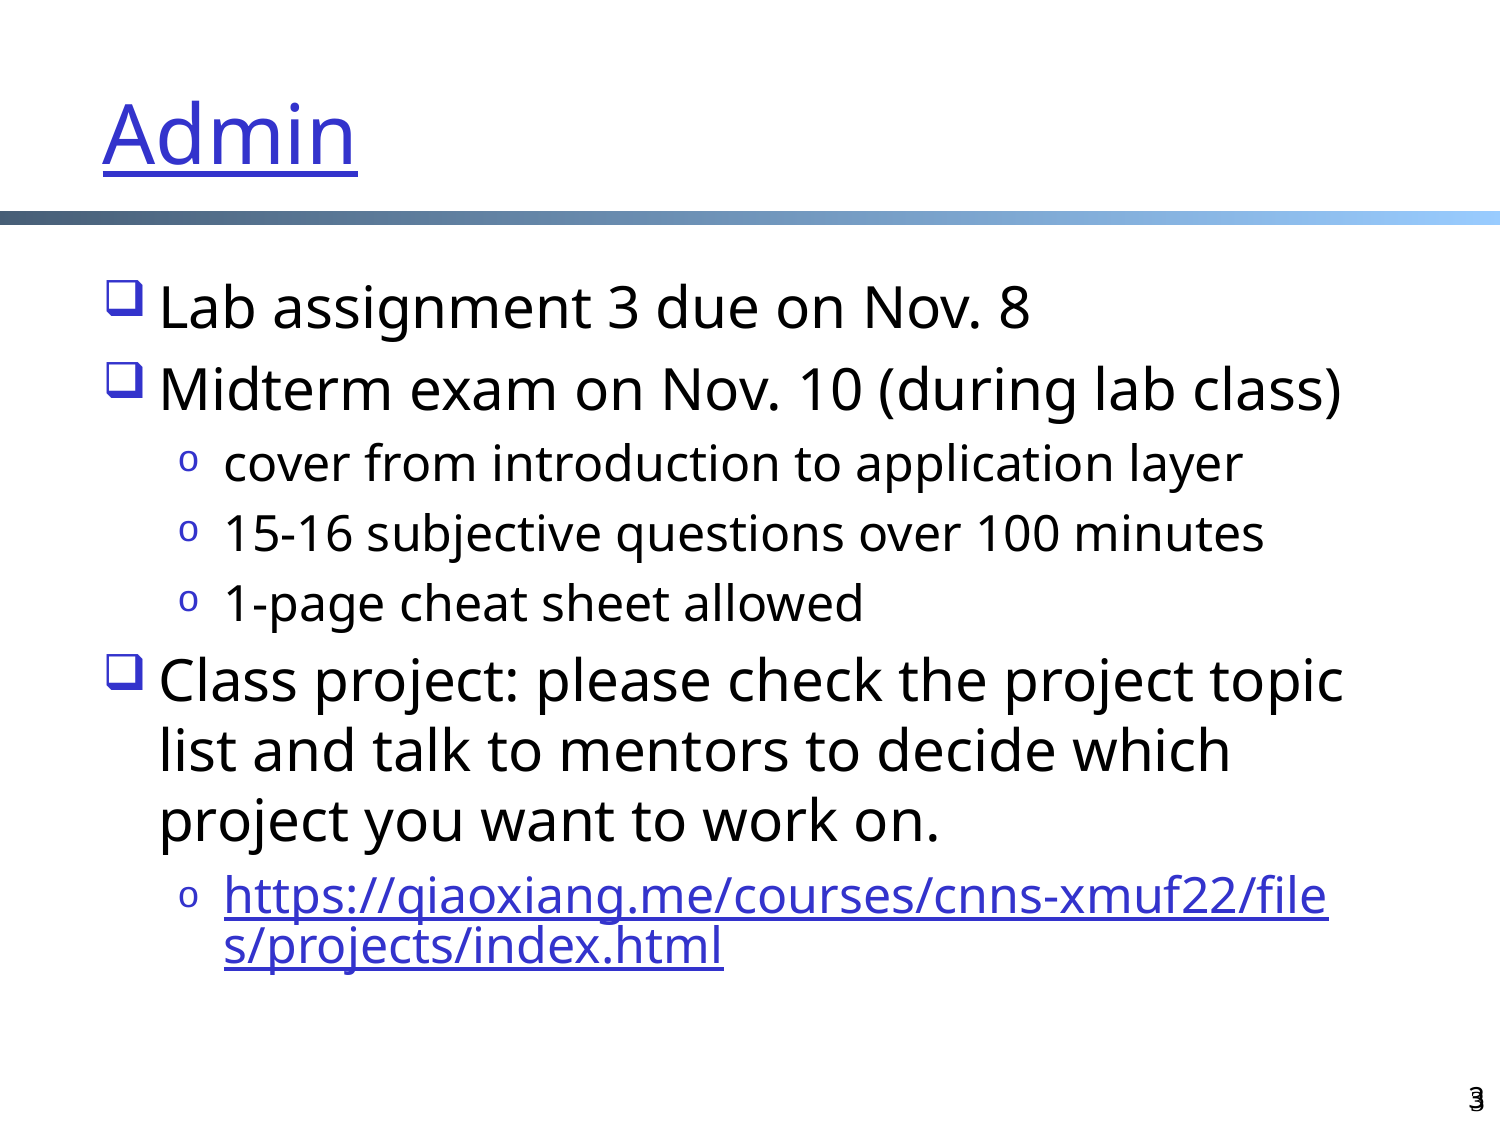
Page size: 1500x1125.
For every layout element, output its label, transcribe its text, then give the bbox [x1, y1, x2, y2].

list Lab assignment 3 due on Nov. 8 Midterm exam on Nov. 10 (during lab class) cover from introduction to application layer 15-16 subjective questions over 100 minutes 1-page cheat sheet allowed Class project: please check the project topic list and talk to mentors to decide which project you want to work on. https://qiaoxiang.me/courses/cnns-xmuf22/files/projects/index.html [87, 262, 1363, 1025]
title Admin [87, 37, 1363, 225]
slide_number 3 [850, 1047, 1500, 1123]
